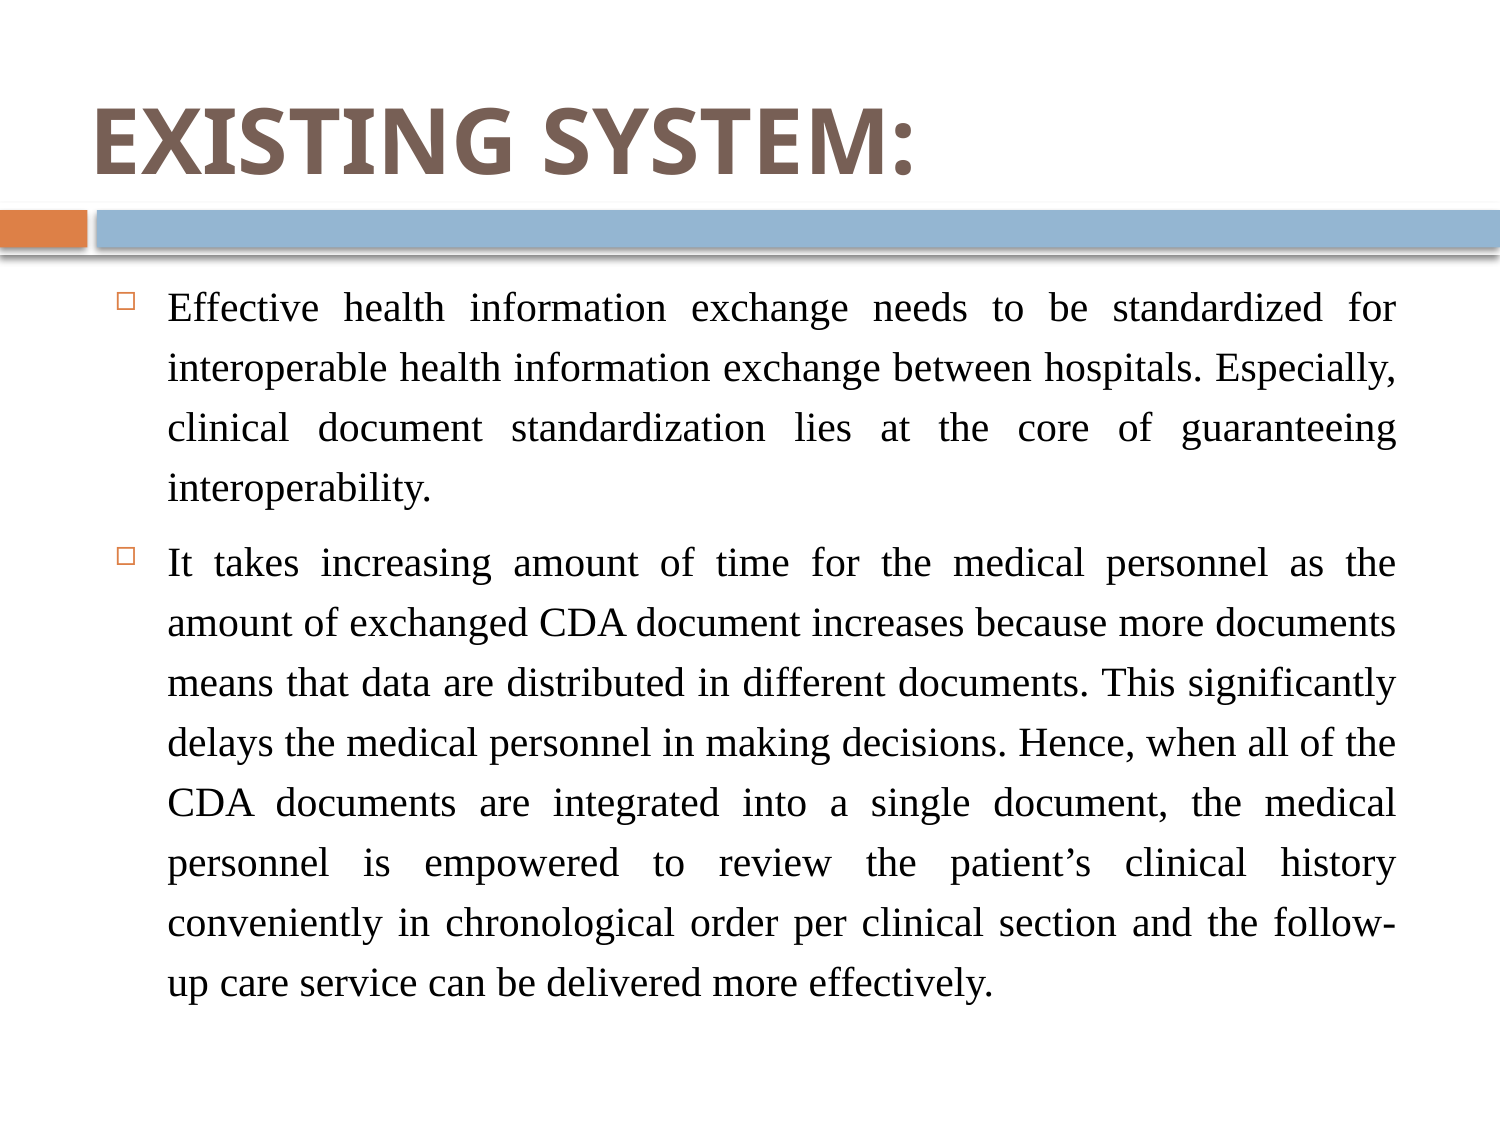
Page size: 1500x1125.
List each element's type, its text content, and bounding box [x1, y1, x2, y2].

list Effective health information exchange needs to be standardized for interoperable health information exchange between hospitals. Especially, clinical document standardization lies at the core of guaranteeing interoperability. It takes increasing amount of time for the medical personnel as the amount of exchanged CDA document increases because more documents means that data are distributed in different documents. This significantly delays the medical personnel in making decisions. Hence, when all of the CDA documents are integrated into a single document, the medical personnel is empowered to review the patient’s clinical history conveniently in chronological order per clinical section and the follow-up care service can be delivered more effectively. [99, 262, 1413, 1038]
title EXISTING SYSTEM: [75, 37, 1425, 238]
